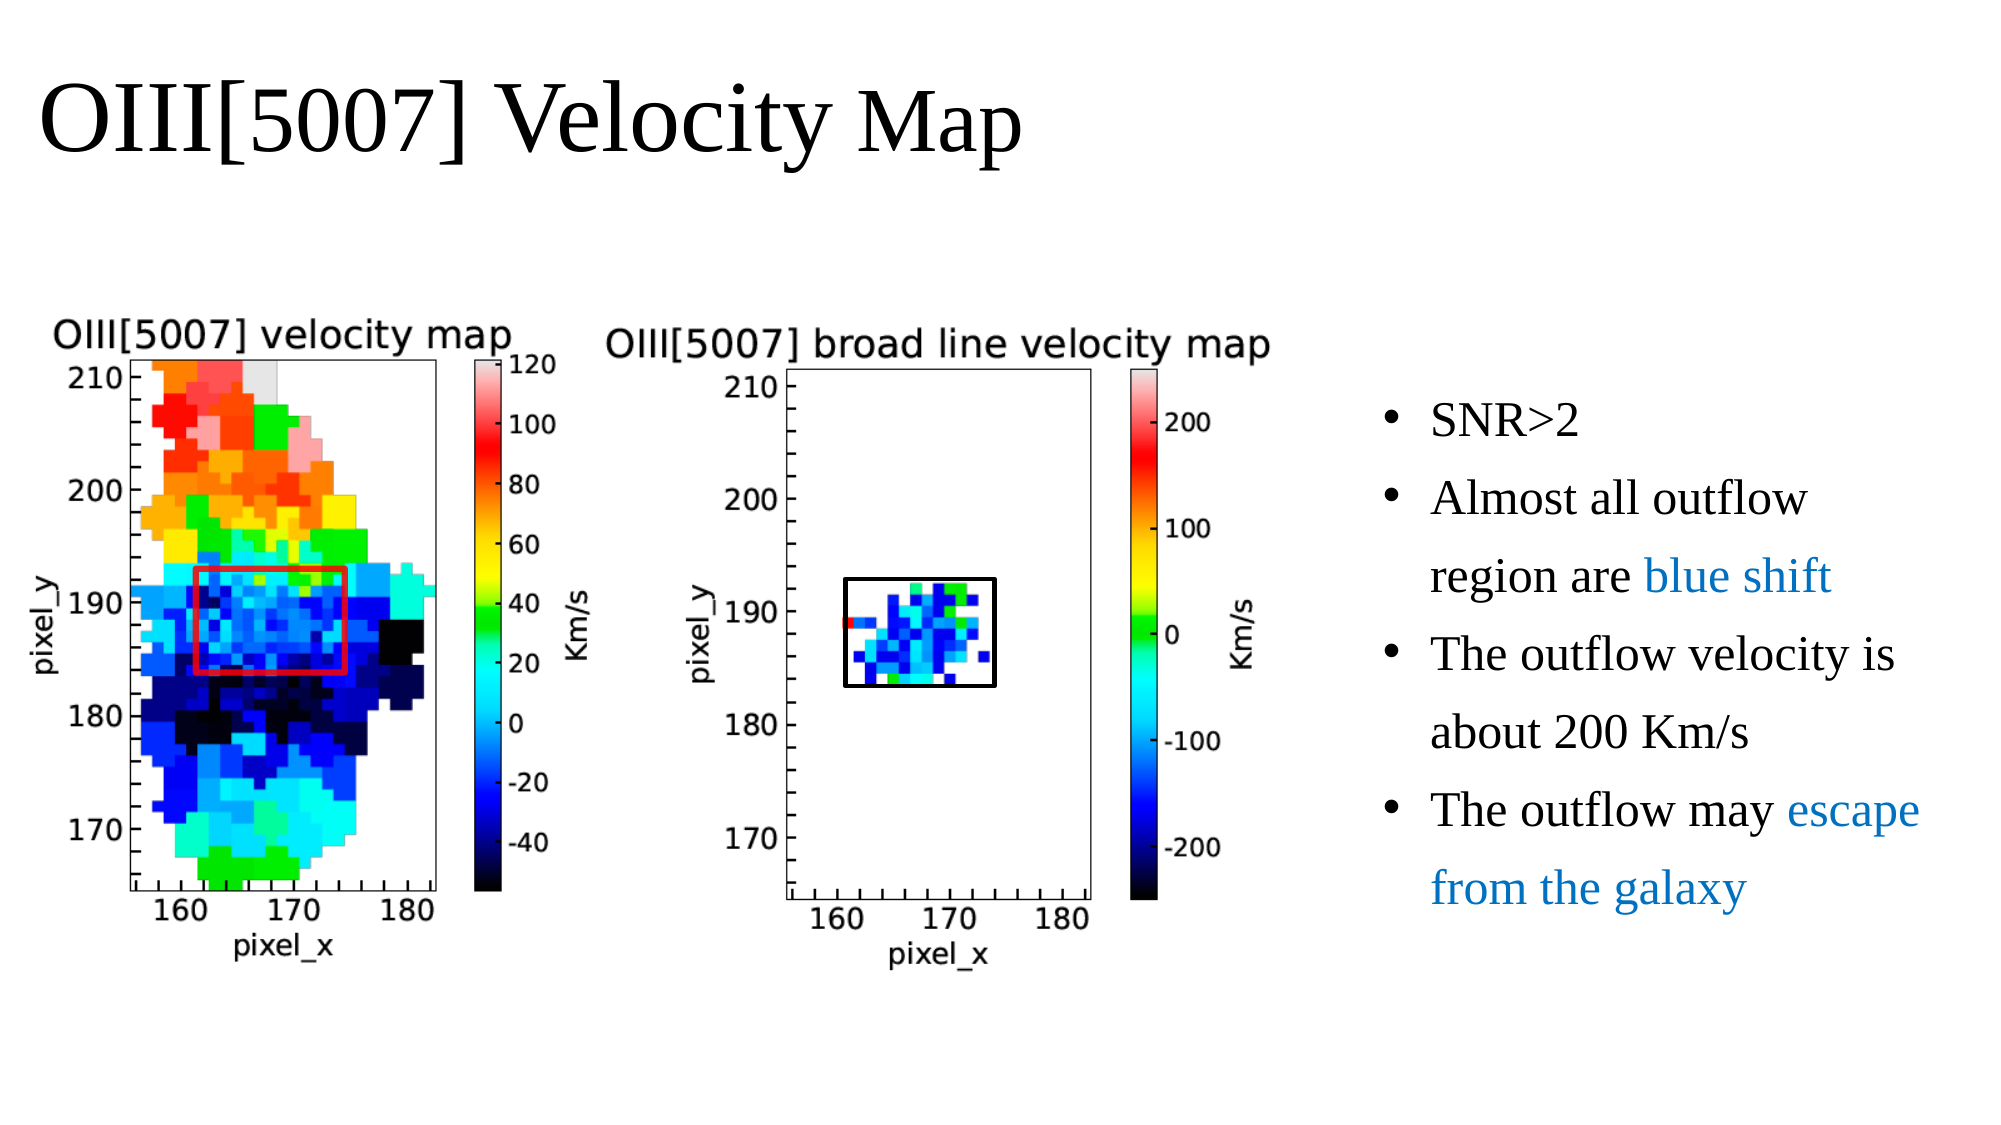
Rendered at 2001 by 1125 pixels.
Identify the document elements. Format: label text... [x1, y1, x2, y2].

text_box OIII[5007] Velocity Map [23, 25, 1063, 211]
text_box SNR>2 Almost all outflow region are blue shift The outflow velocity is about 200 Km/s The outflow may escape from the galaxy [1368, 361, 1944, 922]
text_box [21, 302, 1278, 979]
